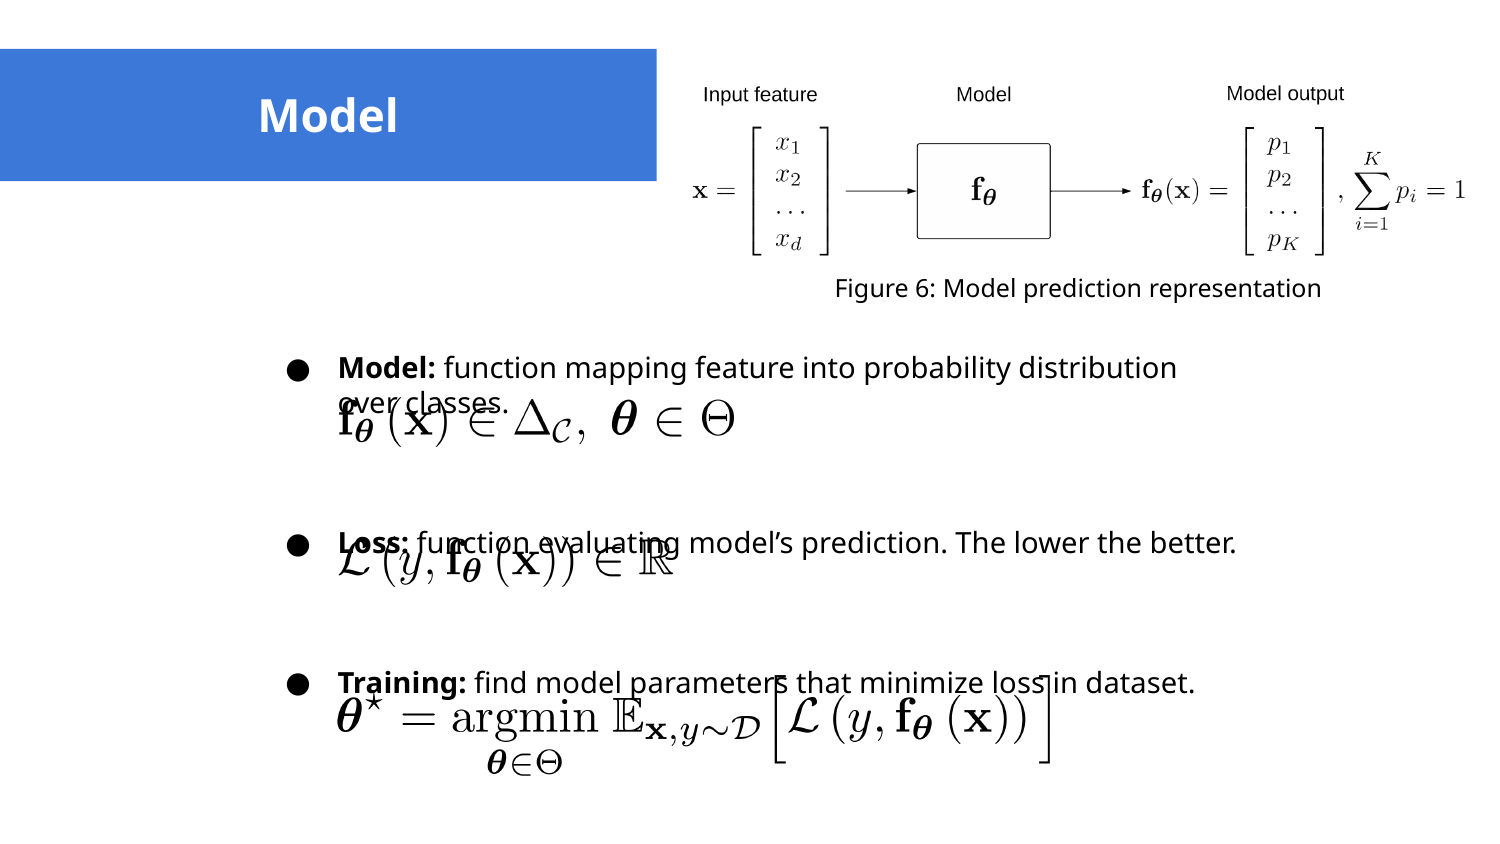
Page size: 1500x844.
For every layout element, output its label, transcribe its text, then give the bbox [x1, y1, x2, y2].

picture [336, 536, 673, 587]
picture [336, 675, 1051, 776]
text_box [0, 158, 657, 182]
picture [336, 397, 734, 448]
text_box [0, 48, 657, 72]
text_box Model: function mapping feature into probability distribution over classes. Loss: function evaluating model’s prediction. The lower the better. Training: find model parameters that minimize loss in dataset. [247, 334, 1253, 750]
text_box Figure 6: Model prediction representation [814, 284, 1343, 318]
title Model [0, 72, 657, 158]
picture [672, 48, 1486, 276]
